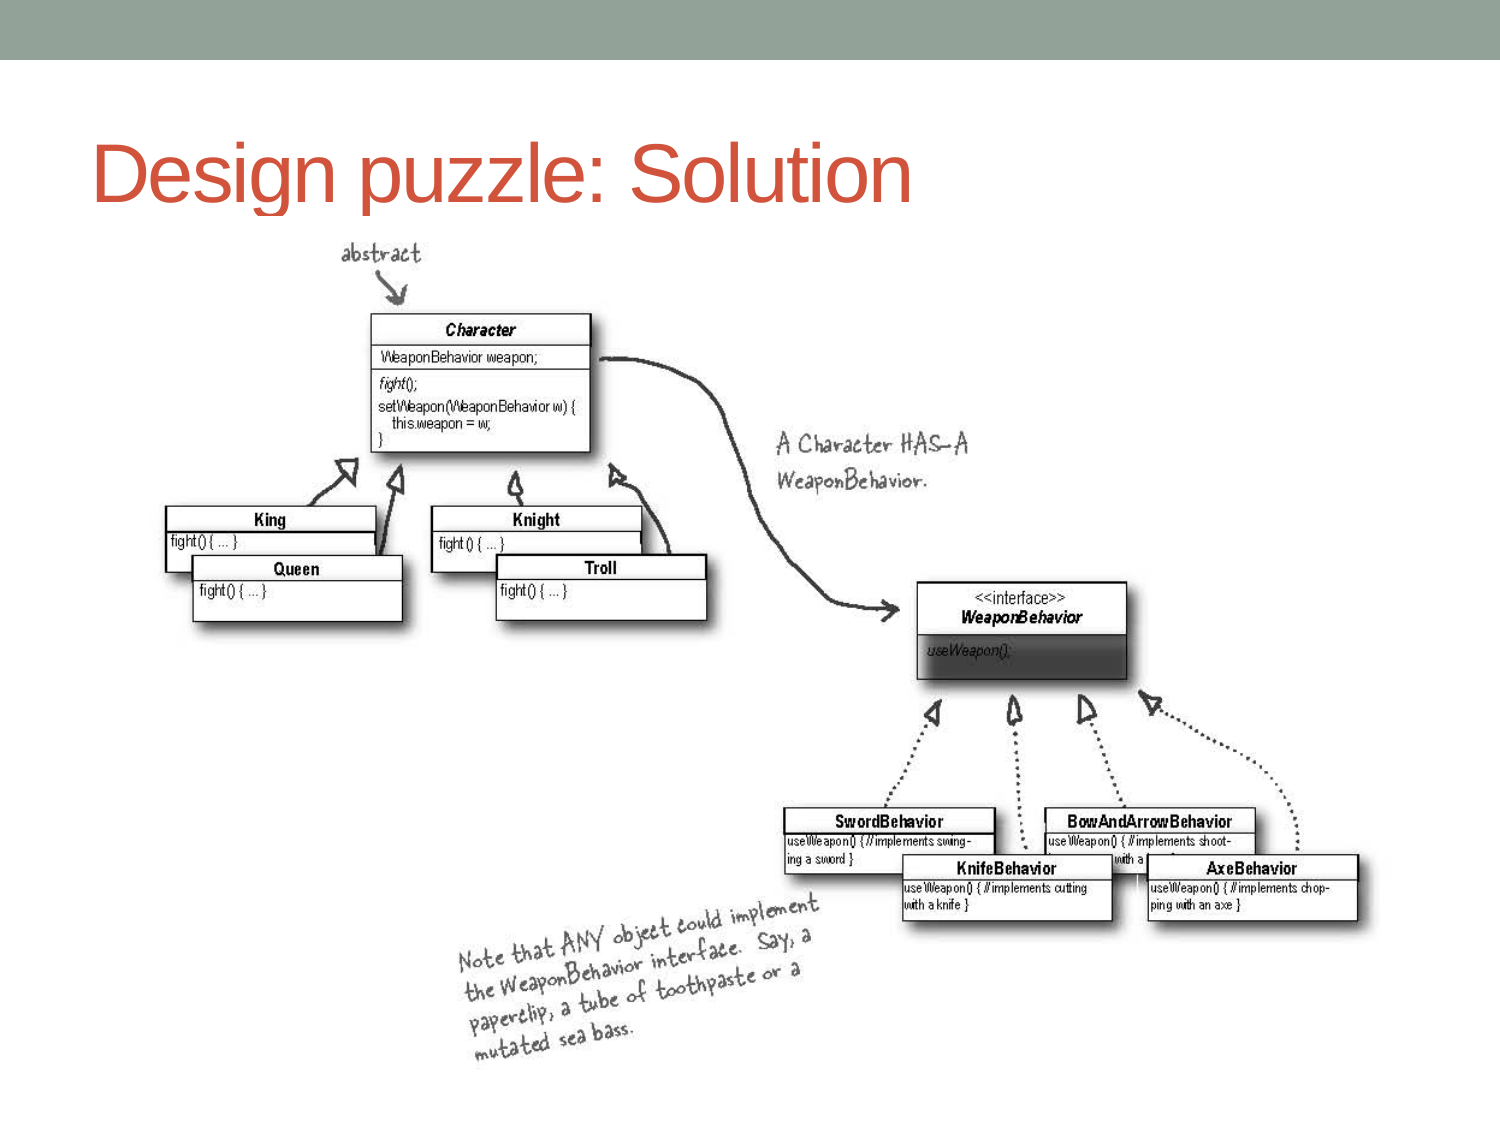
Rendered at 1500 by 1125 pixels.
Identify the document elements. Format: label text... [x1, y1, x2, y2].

picture [112, 215, 1404, 1092]
title Design puzzle: Solution [75, 87, 1425, 250]
